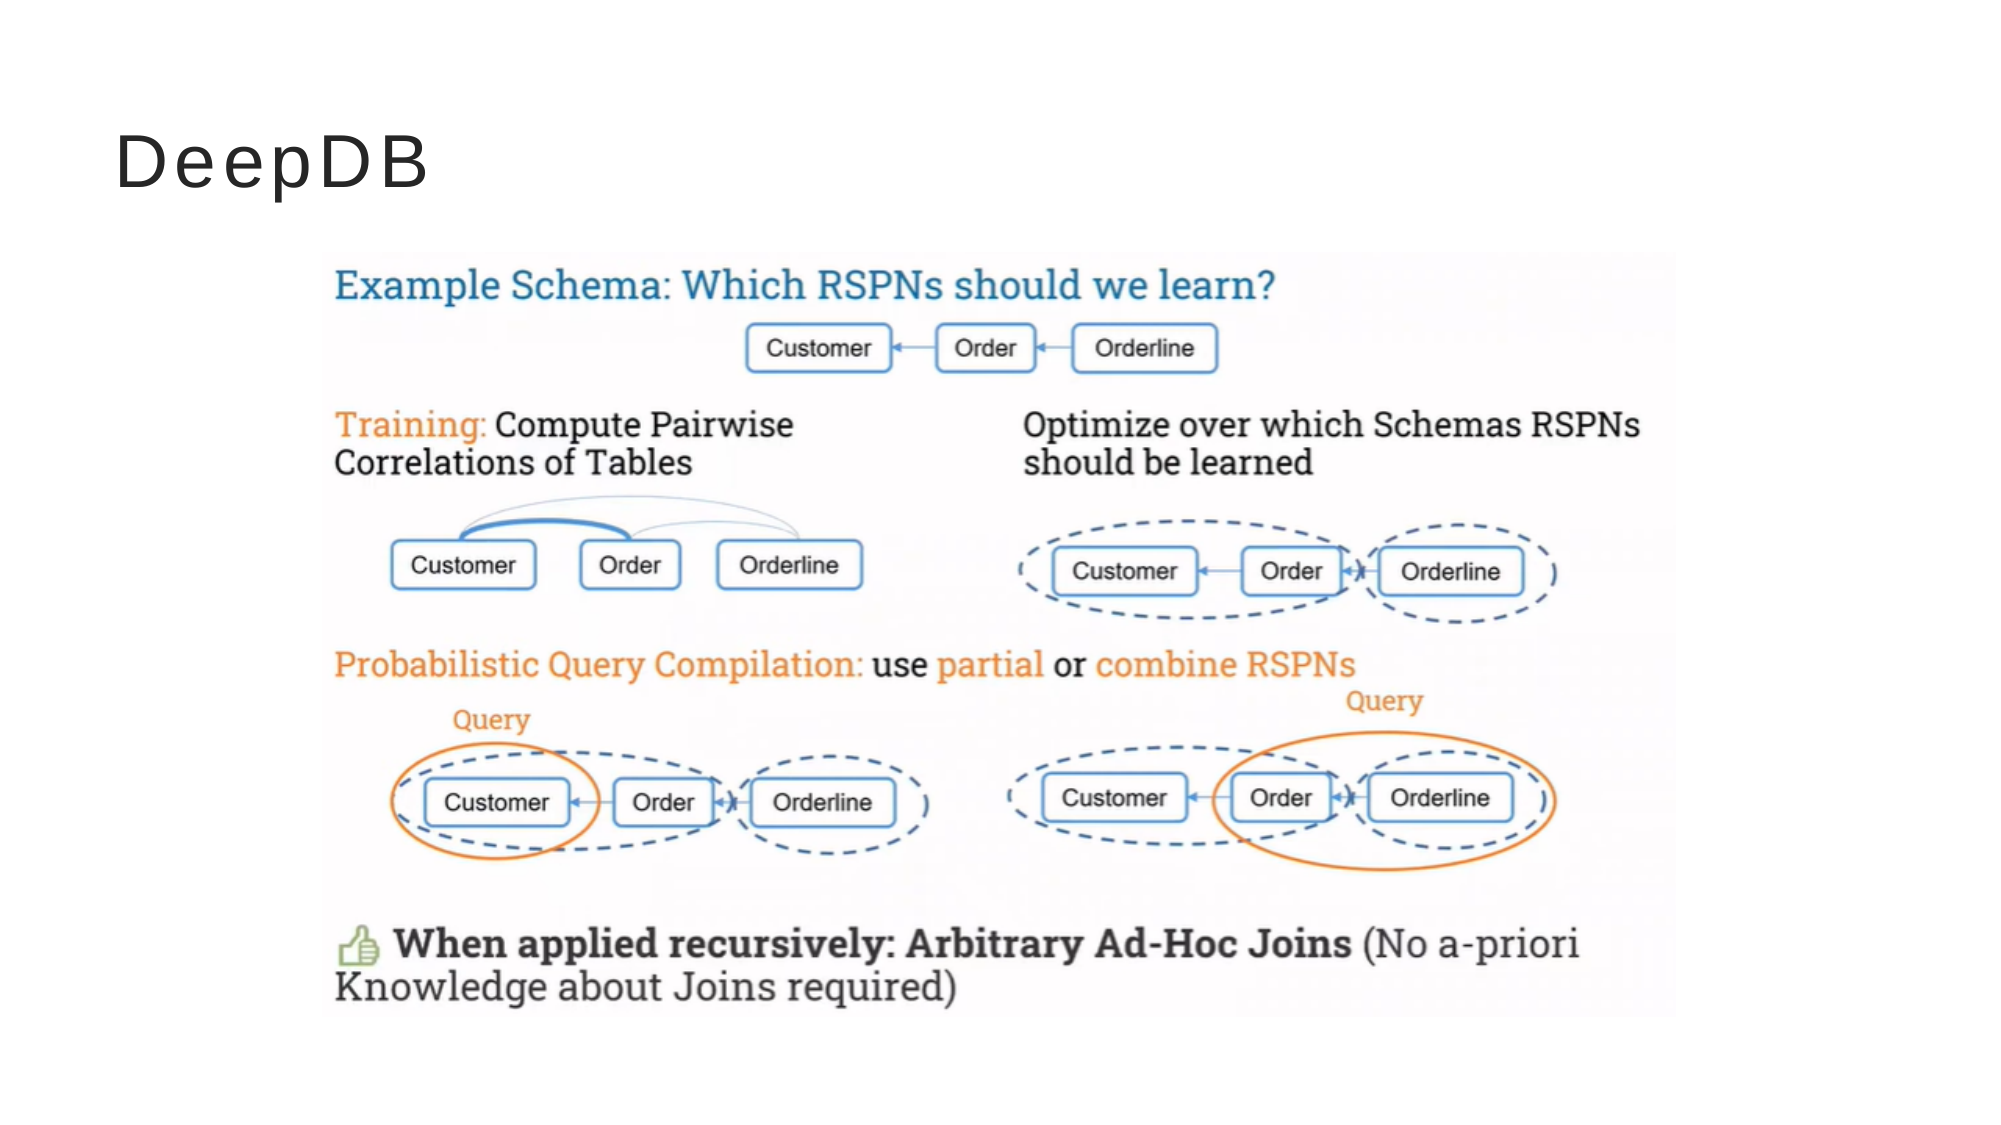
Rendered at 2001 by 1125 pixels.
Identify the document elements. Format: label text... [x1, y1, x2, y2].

title DeepDB [99, 99, 1900, 216]
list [322, 252, 1677, 1018]
